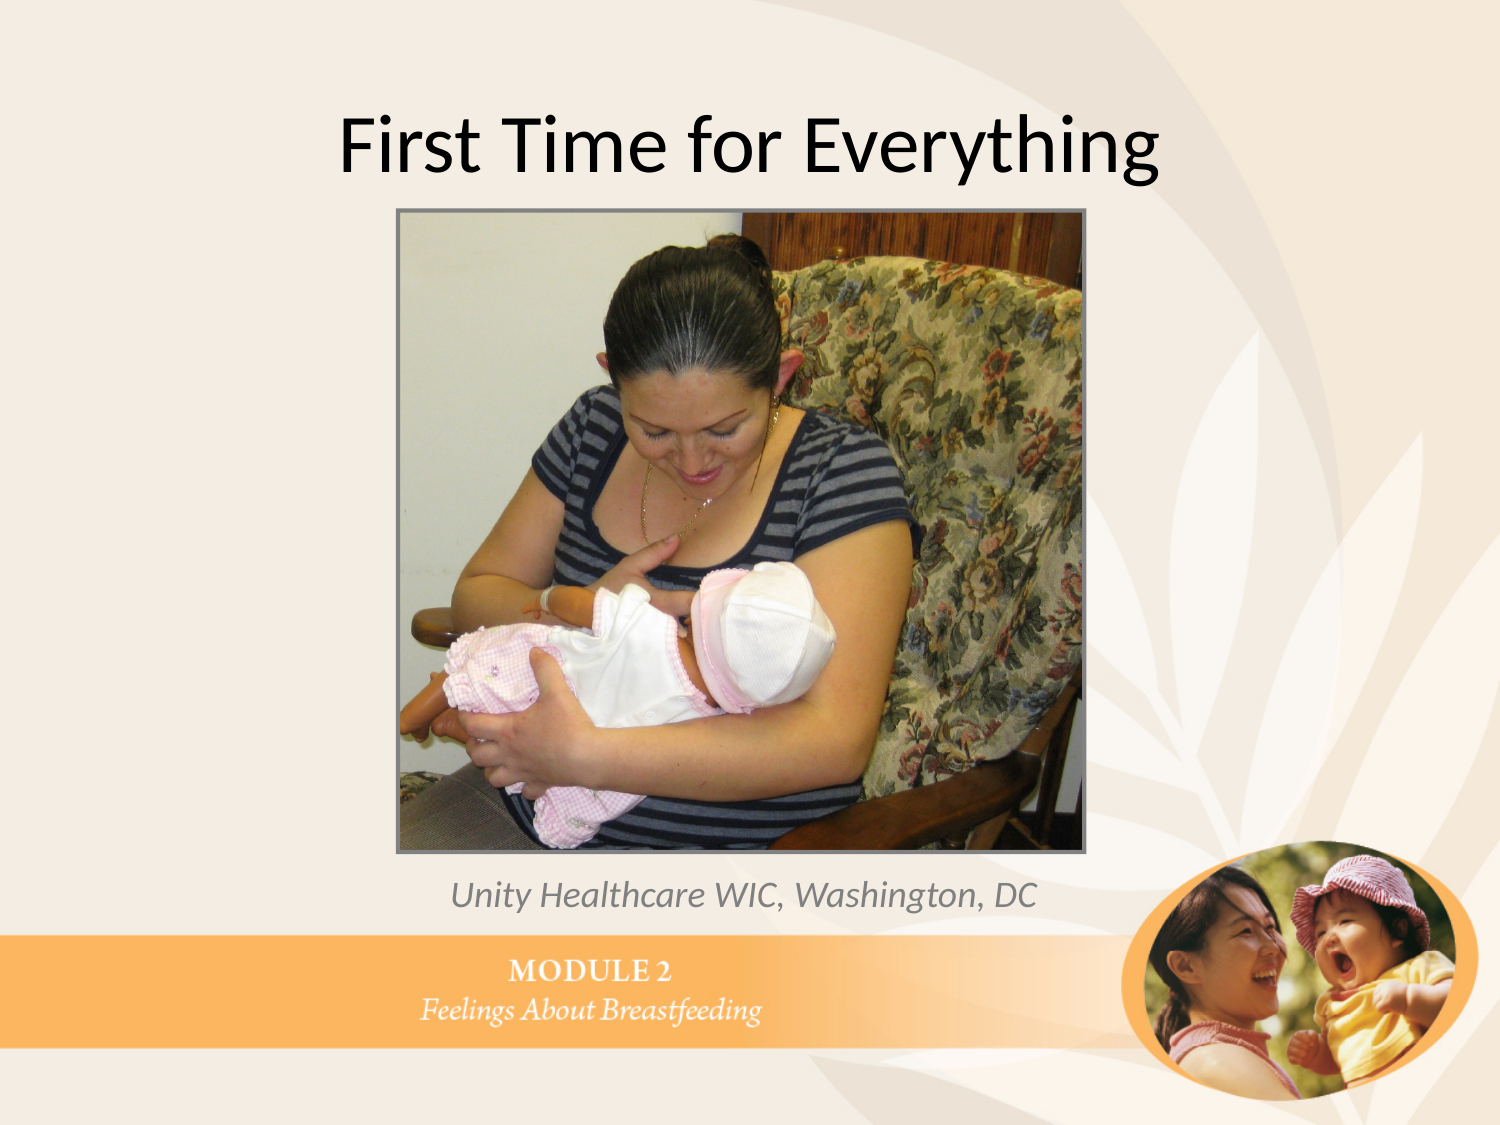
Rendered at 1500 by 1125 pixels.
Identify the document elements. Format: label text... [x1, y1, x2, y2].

picture [0, 0, 1500, 1125]
text_box Unity Healthcare WIC, Washington, DC [399, 862, 1088, 923]
title First Time for Everything [75, 45, 1425, 233]
